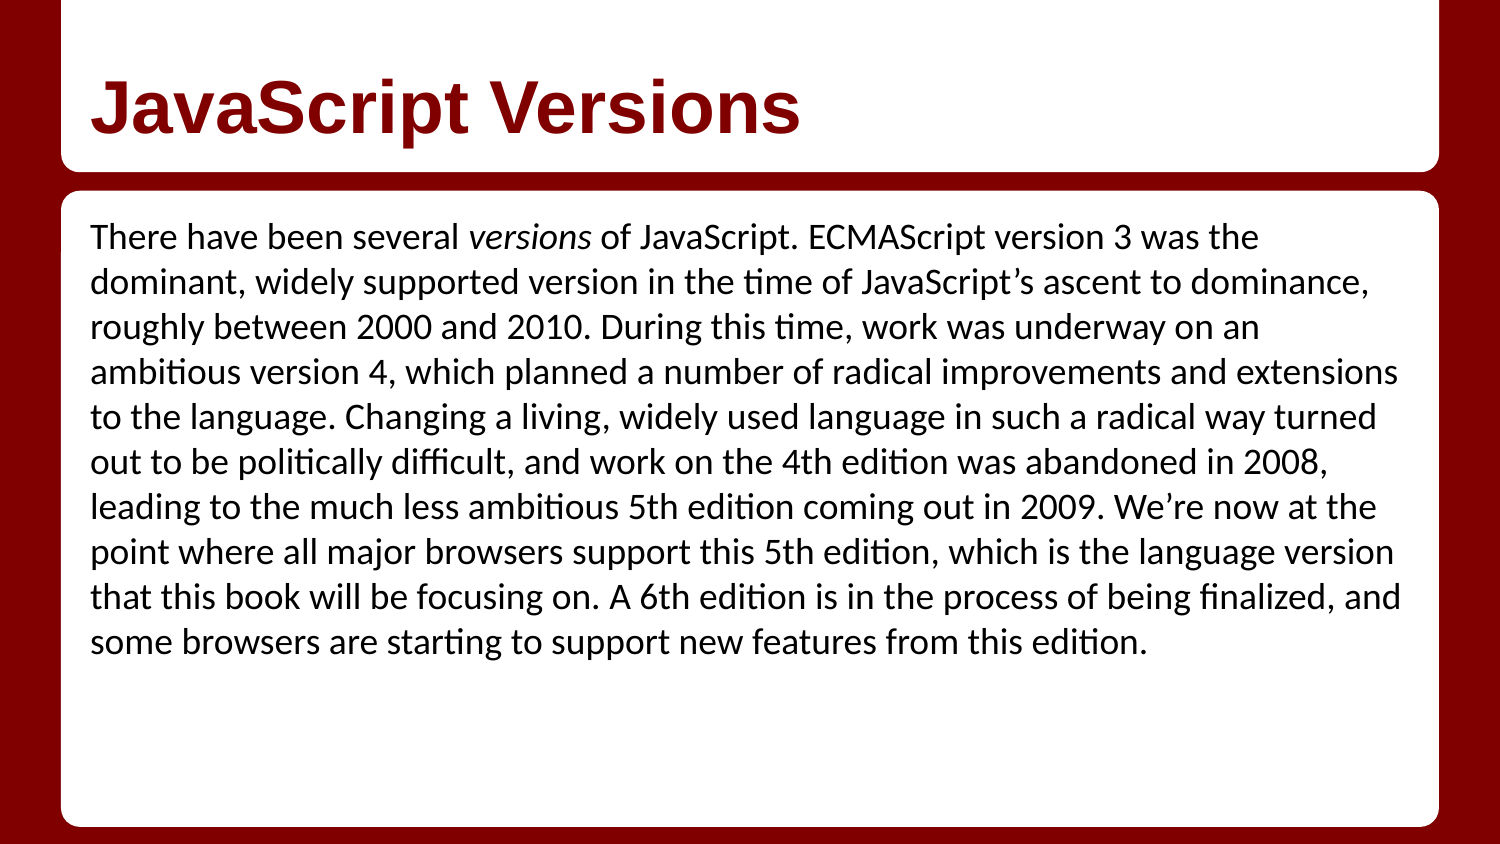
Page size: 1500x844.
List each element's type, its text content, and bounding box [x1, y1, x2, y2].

list There have been several versions of JavaScript. ECMAScript version 3 was the dominant, widely supported version in the time of JavaScript’s ascent to dominance, roughly between 2000 and 2010. During this time, work was underway on an ambitious version 4, which planned a number of radical improvements and extensions to the language. Changing a living, widely used language in such a radical way turned out to be politically difficult, and work on the 4th edition was abandoned in 2008, leading to the much less ambitious 5th edition coming out in 2009. We’re now at the point where all major browsers support this 5th edition, which is the language version that this book will be focusing on. A 6th edition is in the process of being finalized, and some browsers are starting to support new features from this edition. [75, 196, 1425, 808]
title JavaScript Versions [75, 22, 1425, 164]
